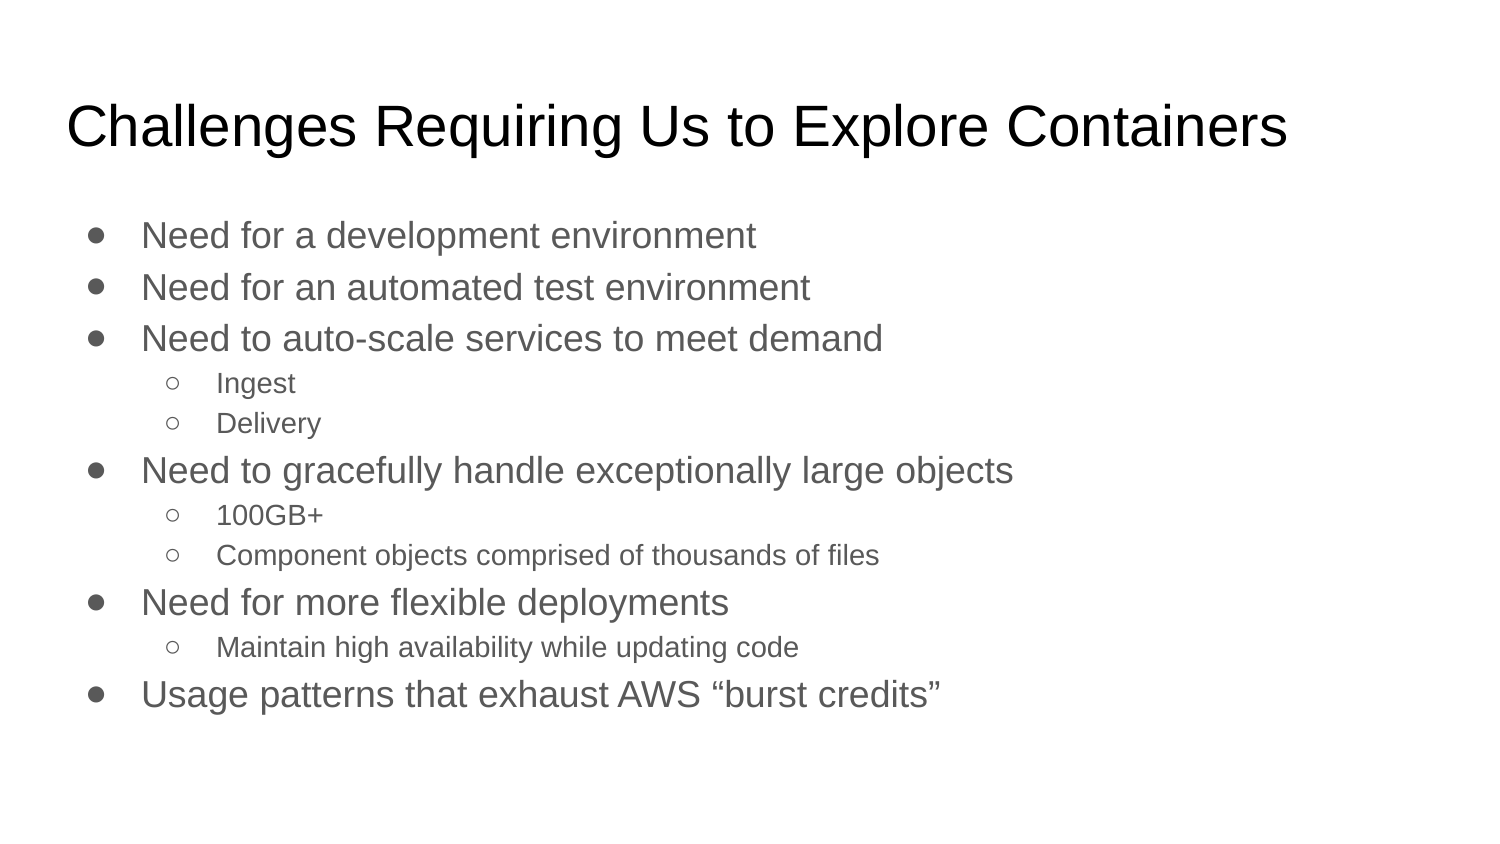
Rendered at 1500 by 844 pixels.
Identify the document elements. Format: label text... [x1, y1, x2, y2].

title Challenges Requiring Us to Explore Containers [51, 72, 1449, 167]
list Need for a development environment Need for an automated test environment Need to auto-scale services to meet demand Ingest Delivery Need to gracefully handle exceptionally large objects 100GB+ Component objects comprised of thousands of files Need for more flexible deployments Maintain high availability while updating code Usage patterns that exhaust AWS “burst credits” [51, 189, 1449, 750]
